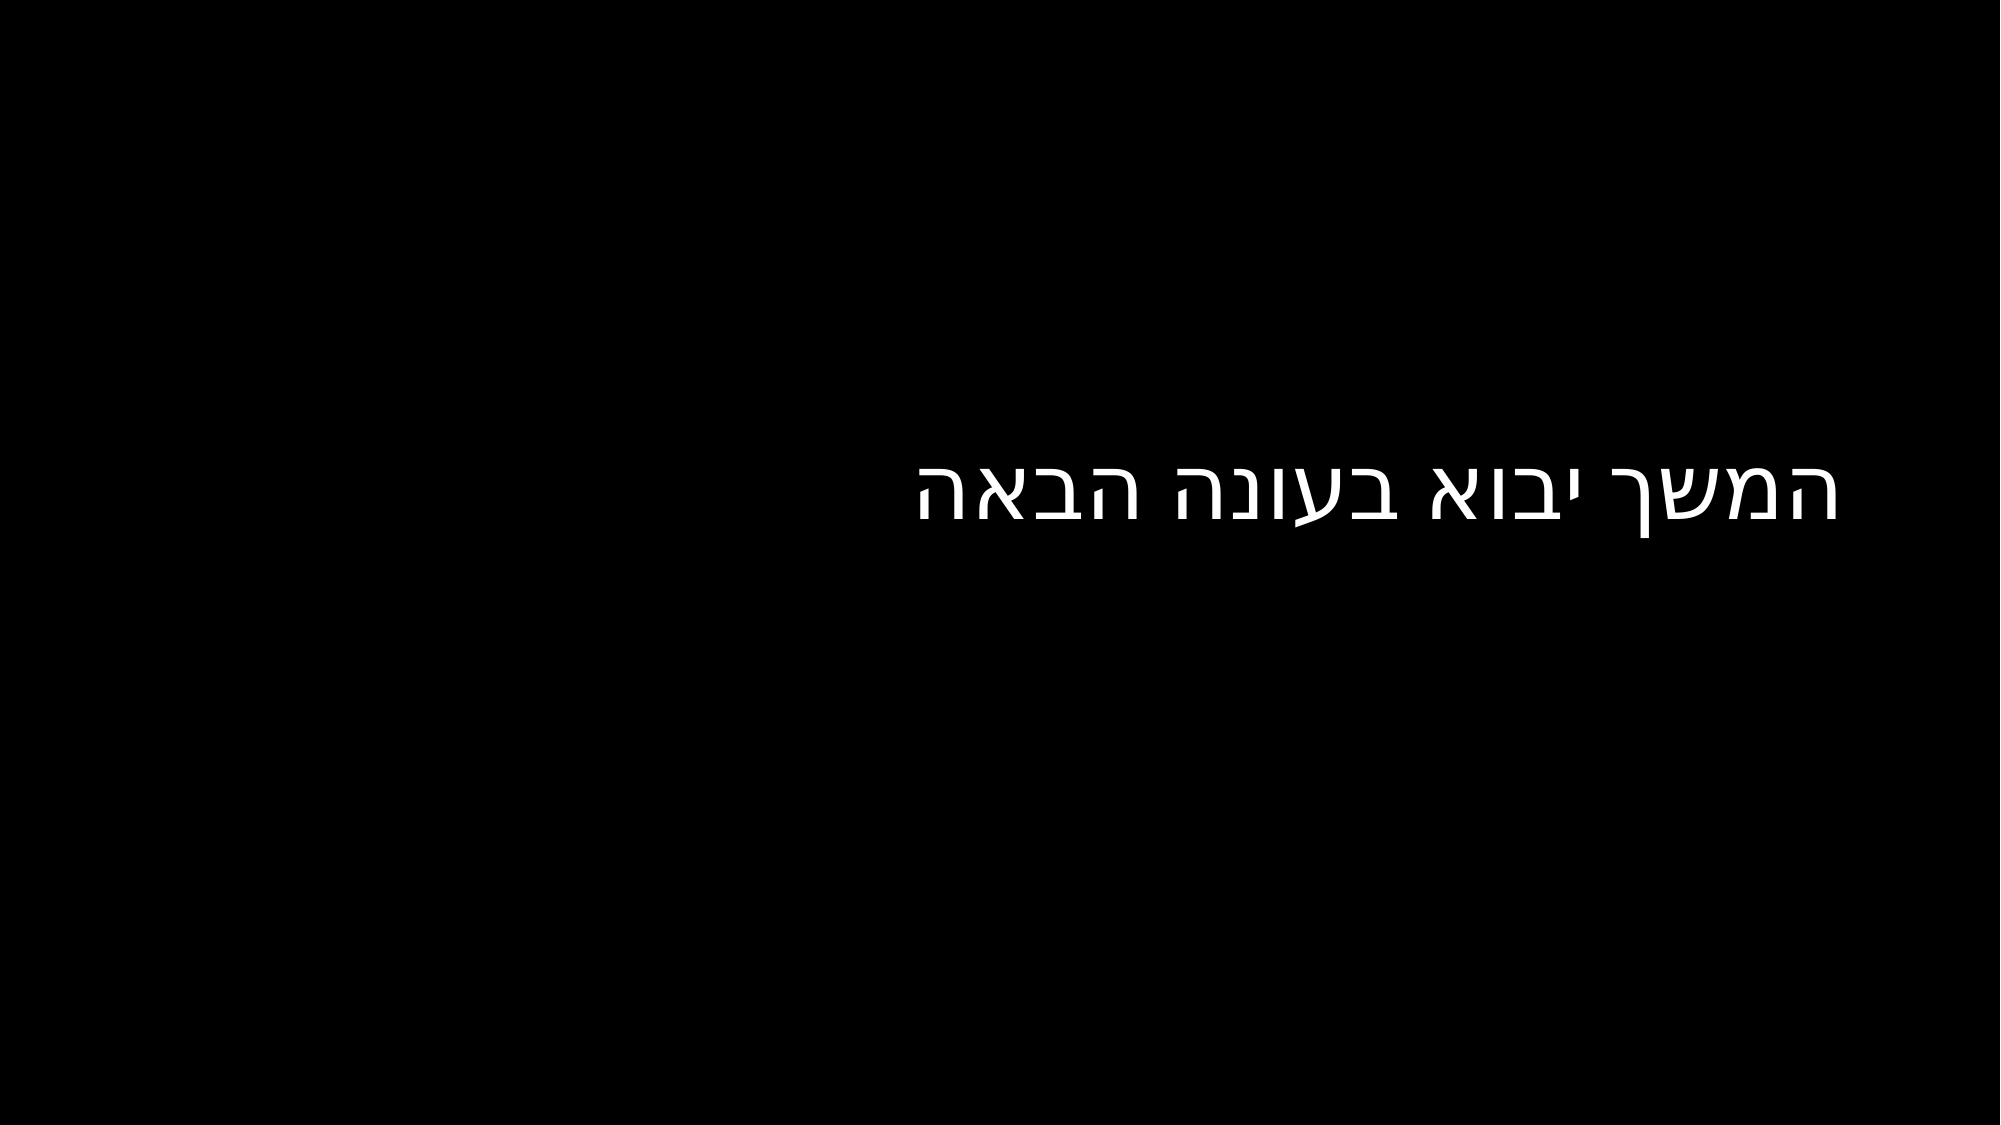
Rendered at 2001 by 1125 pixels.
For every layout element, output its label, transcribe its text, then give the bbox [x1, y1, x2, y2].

title המשך יבוא בעונה הבאה [135, 381, 1861, 599]
